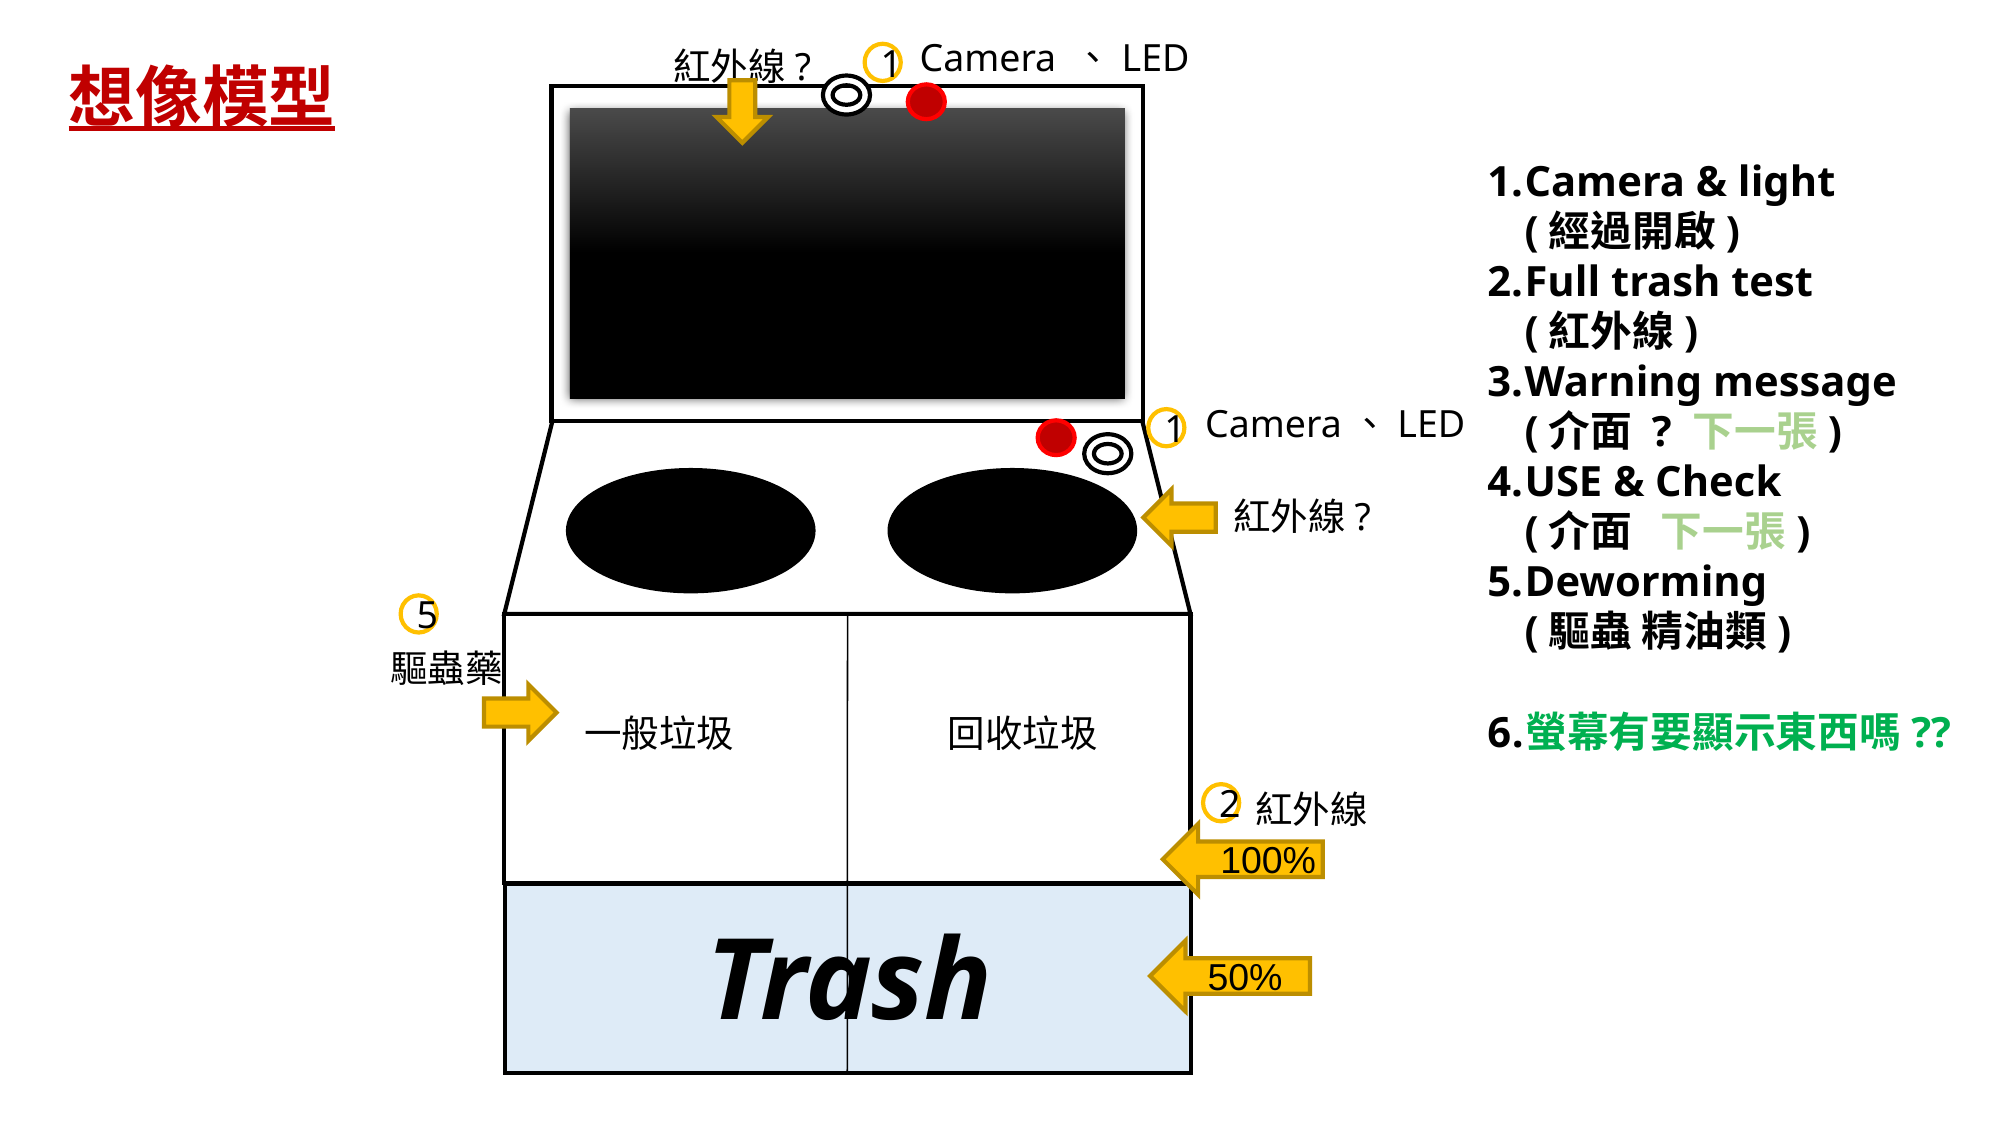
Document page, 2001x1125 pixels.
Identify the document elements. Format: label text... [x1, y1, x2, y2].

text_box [374, 26, 1473, 1076]
text_box 想像模型 [53, 47, 351, 142]
text_box Camera & light (經過開啟) Full trash test (紅外線) Warning message (介面 ? 下一張) USE & Check (介面 下一張) Deworming (驅蟲 精油類) 螢幕有要顯示東西嗎?? [1476, 147, 1966, 763]
